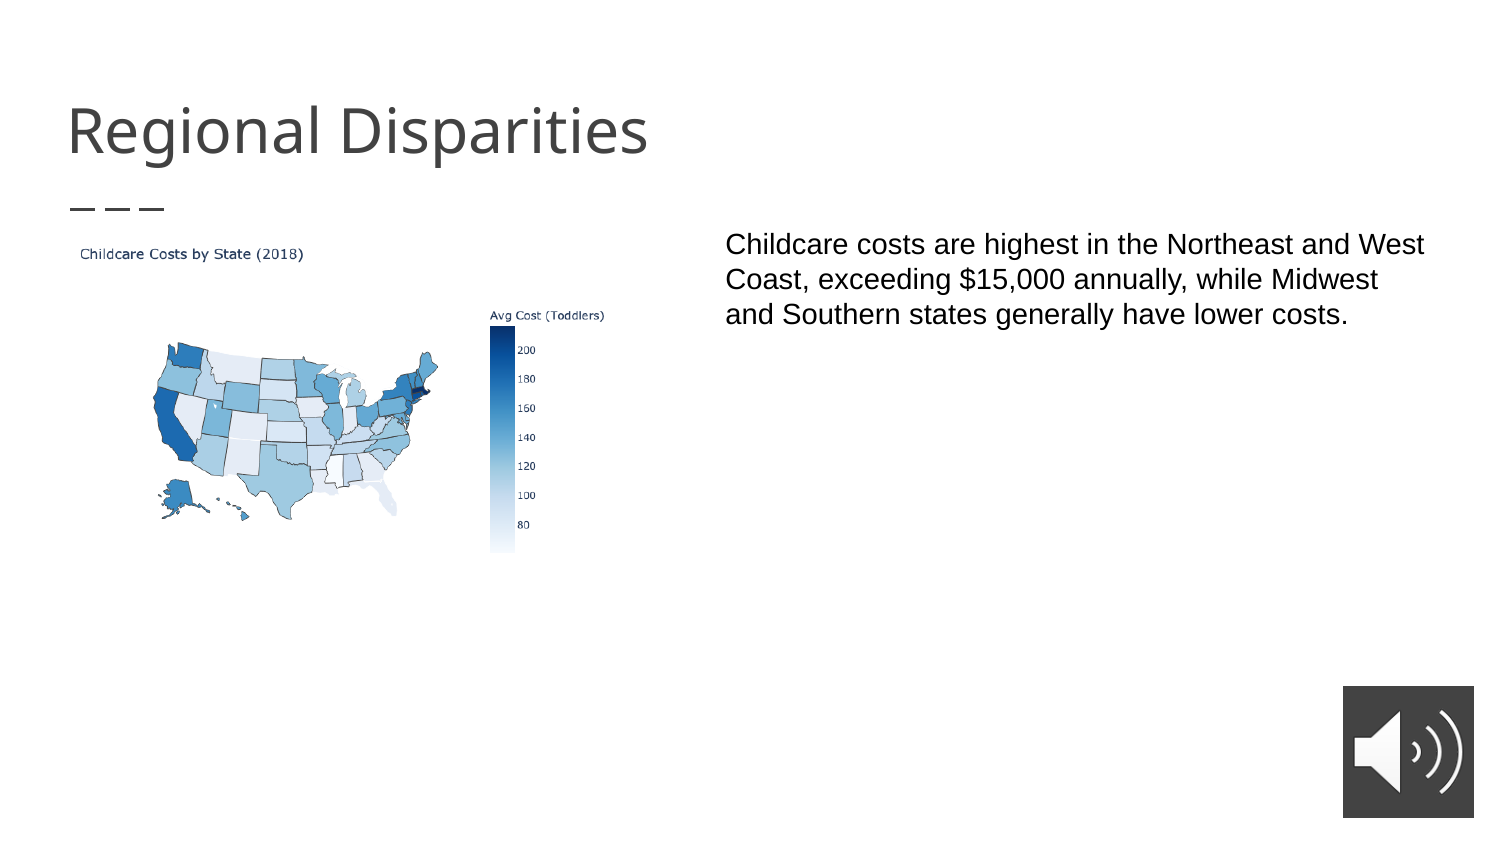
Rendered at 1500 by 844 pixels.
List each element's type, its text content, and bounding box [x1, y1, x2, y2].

picture [1341, 685, 1476, 819]
text_box Childcare costs are highest in the Northeast and West Coast, exceeding $15,000 annually, while Midwest and Southern states generally have lower costs. [710, 218, 1449, 338]
picture [50, 217, 622, 626]
title Regional Disparities [51, 61, 1449, 182]
